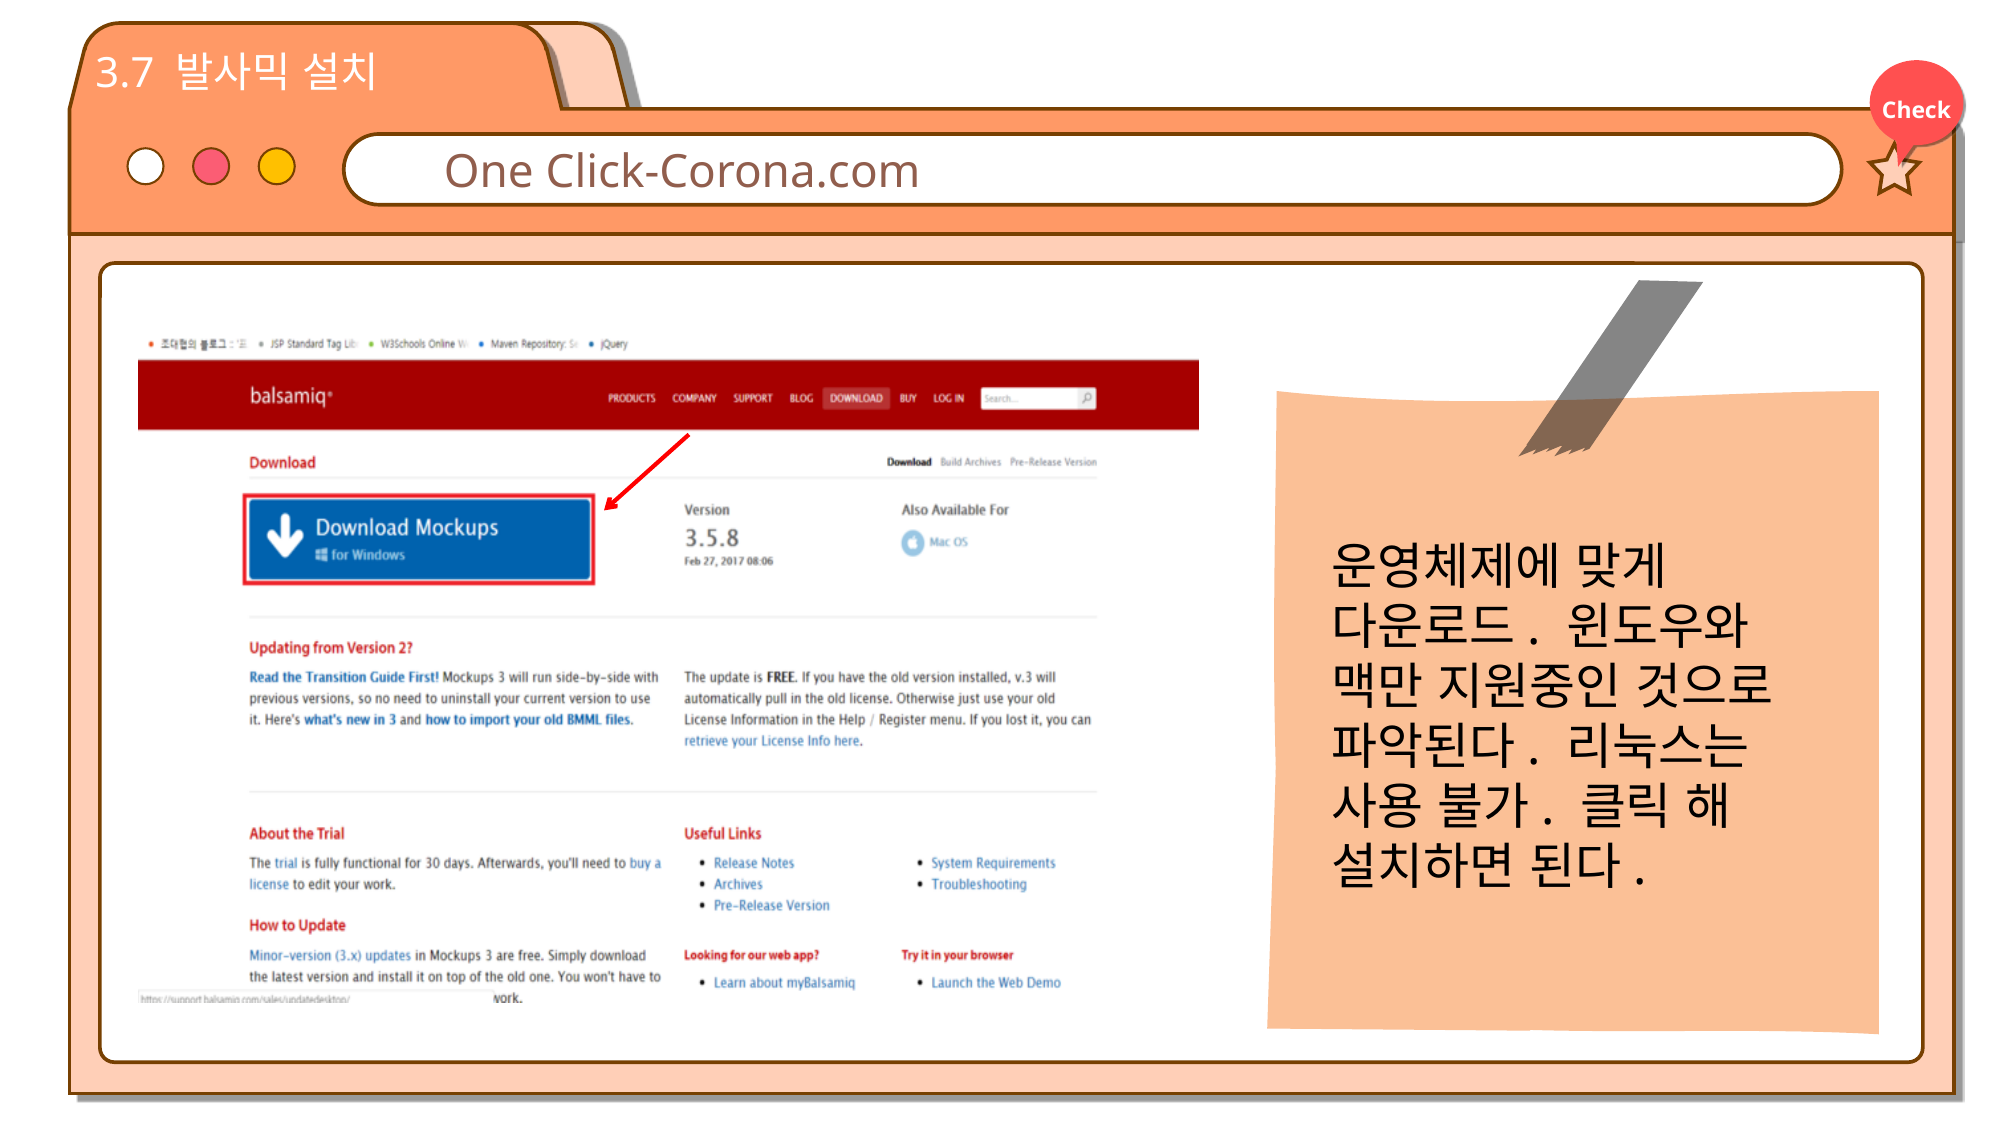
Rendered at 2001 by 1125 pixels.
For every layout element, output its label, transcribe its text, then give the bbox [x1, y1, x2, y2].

text_box [1562, 279, 1706, 390]
text_box 3.7 발사믹 설치 [80, 38, 395, 104]
text_box [68, 21, 1956, 235]
text_box Check [1868, 59, 1965, 170]
text_box [257, 147, 296, 186]
text_box One Click-Corona.com [342, 132, 1843, 206]
text_box [1867, 144, 1922, 195]
picture [138, 330, 1199, 1003]
text_box [126, 147, 165, 186]
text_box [1267, 390, 1879, 1035]
text_box [68, 233, 1955, 1094]
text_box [603, 434, 689, 511]
text_box [512, 21, 629, 107]
text_box [192, 147, 231, 186]
text_box [98, 261, 1924, 1064]
